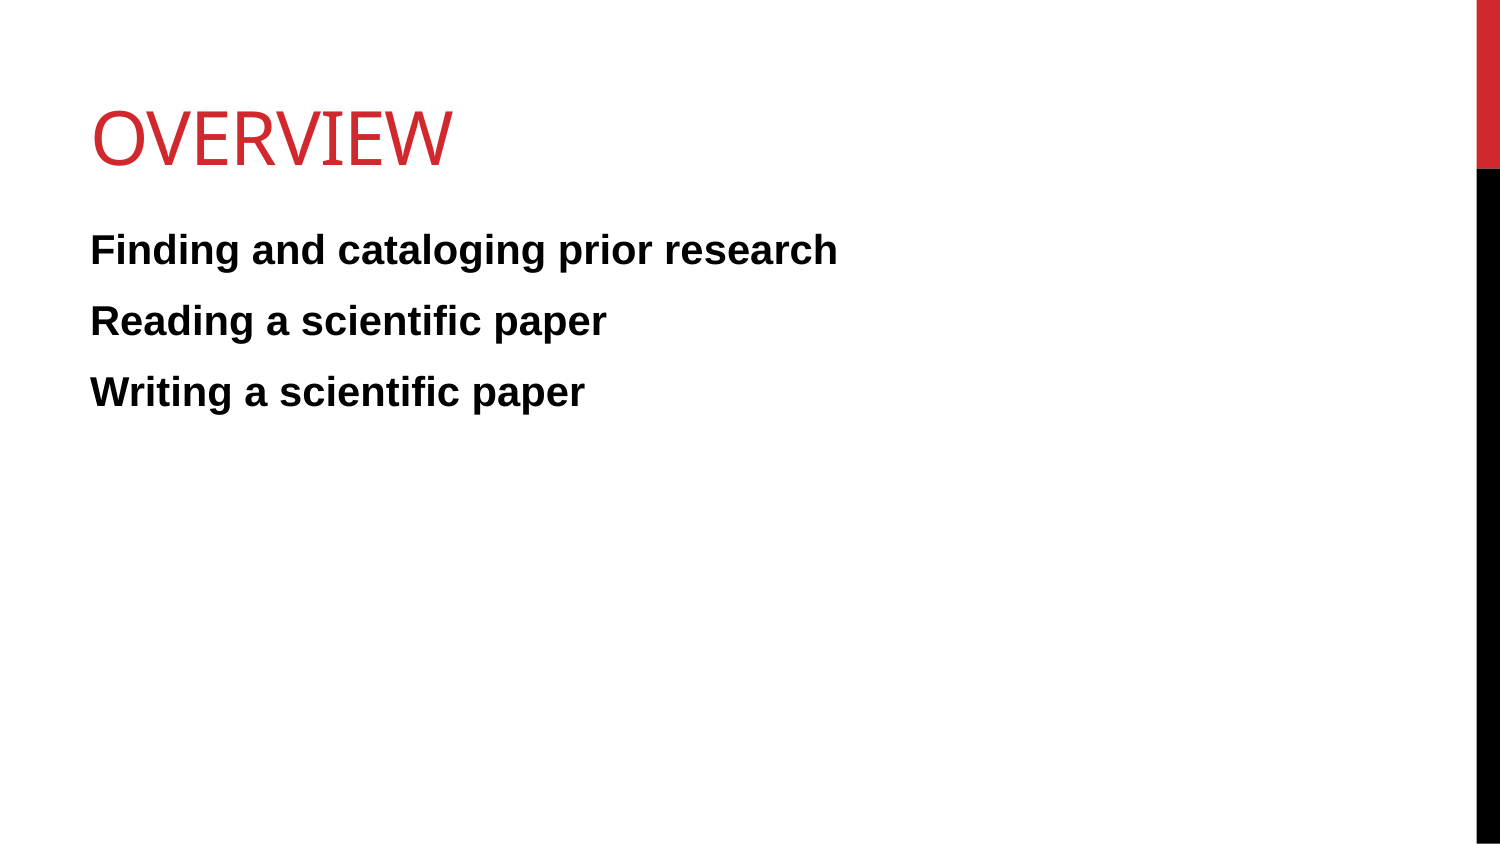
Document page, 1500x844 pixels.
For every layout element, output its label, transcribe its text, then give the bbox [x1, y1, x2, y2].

list Finding and cataloging prior research Reading a scientific paper Writing a scientific paper [75, 215, 1325, 754]
title Overview [75, 18, 1025, 188]
